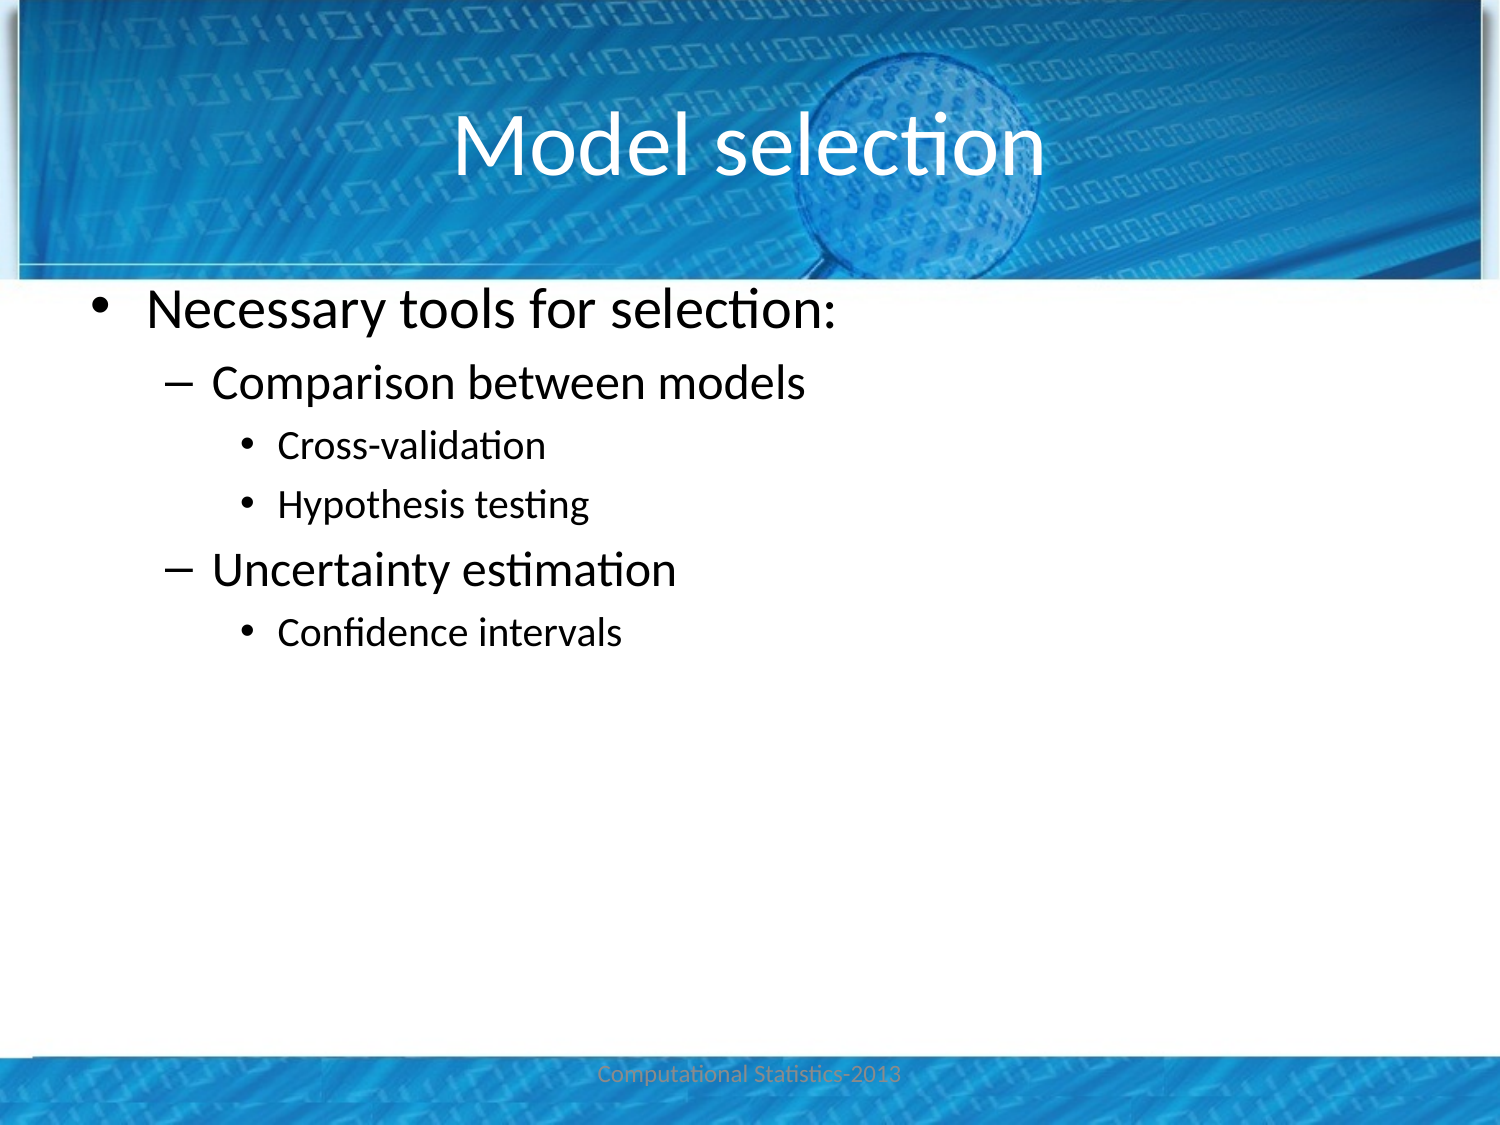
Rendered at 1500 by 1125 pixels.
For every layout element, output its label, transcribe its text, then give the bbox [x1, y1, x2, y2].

footer Computational Statistics-2013 [512, 1042, 988, 1103]
list Necessary tools for selection: Comparison between models Cross-validation Hypothesis testing Uncertainty estimation Confidence intervals [75, 262, 1425, 1005]
title Model selection [75, 45, 1425, 233]
picture [0, 0, 1500, 1125]
